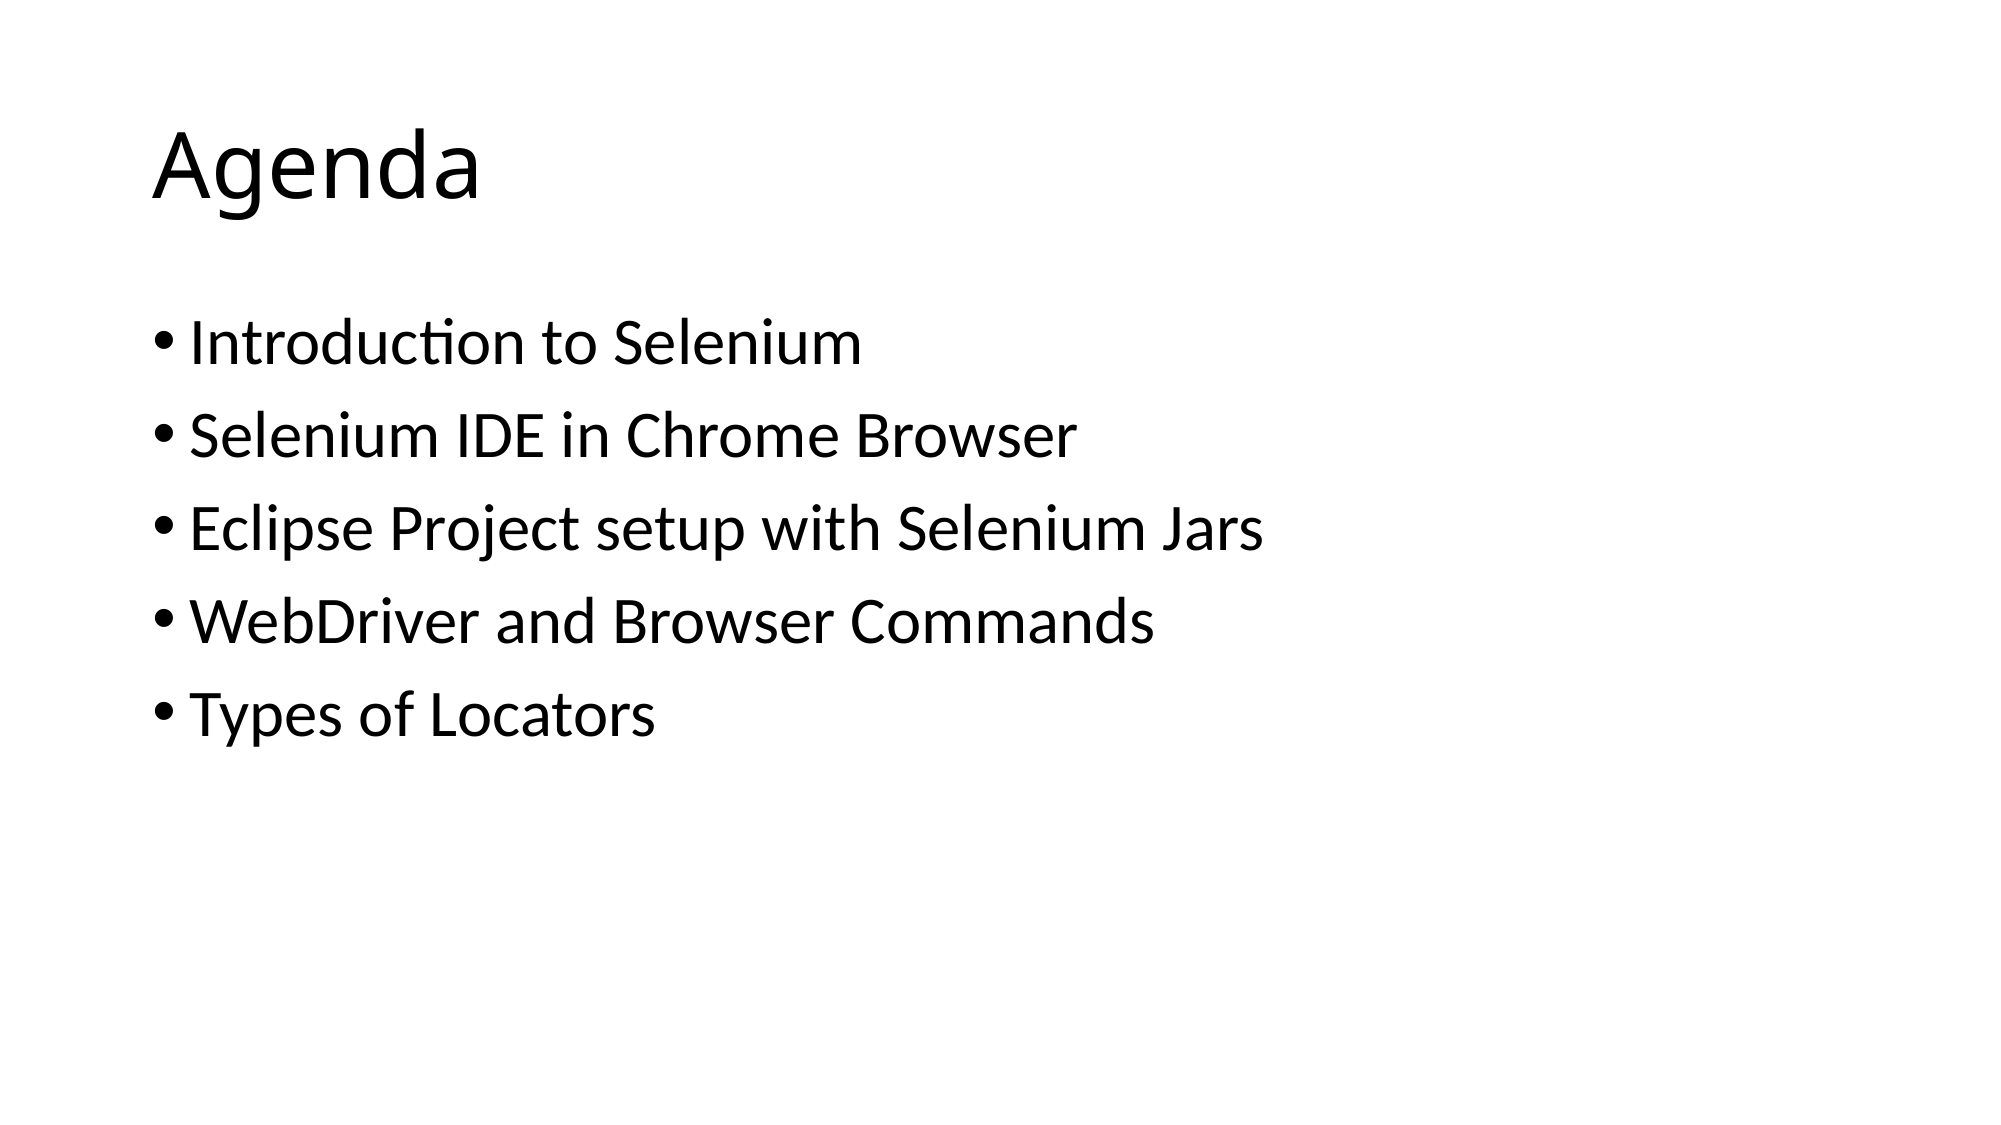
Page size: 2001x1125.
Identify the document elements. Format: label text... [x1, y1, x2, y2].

list Introduction to Selenium Selenium IDE in Chrome Browser Eclipse Project setup with Selenium Jars WebDriver and Browser Commands Types of Locators [137, 299, 1863, 1014]
title Agenda [137, 59, 1863, 278]
